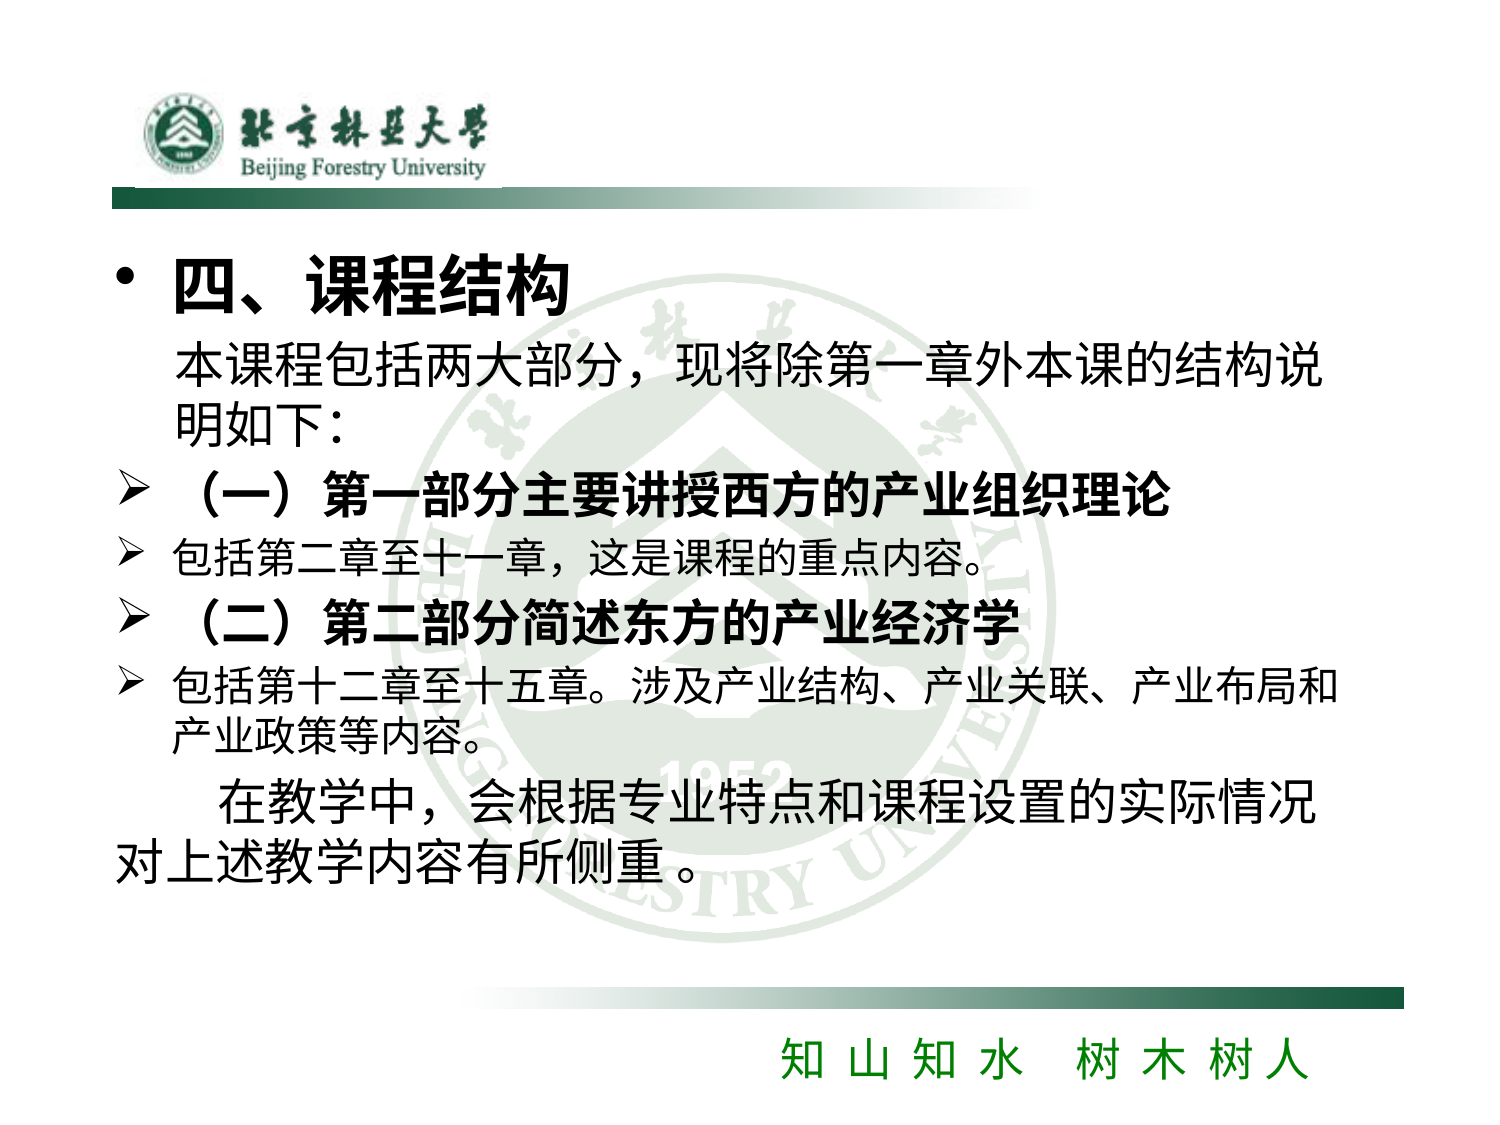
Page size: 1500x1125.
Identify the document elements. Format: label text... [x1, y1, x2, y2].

list 四、课程结构 本课程包括两大部分，现将除第一章外本课的结构说明如下： （一）第一部分主要讲授西方的产业组织理论 包括第二章至十一章，这是课程的重点内容。 （二）第二部分简述东方的产业经济学 包括第十二章至十五章。涉及产业结构、产业关联、产业布局和产业政策等内容。 在教学中，会根据专业特点和课程设置的实际情况对上述教学内容有所侧重 。 [100, 196, 1376, 1000]
picture [350, 987, 1404, 1009]
picture [112, 78, 1167, 196]
